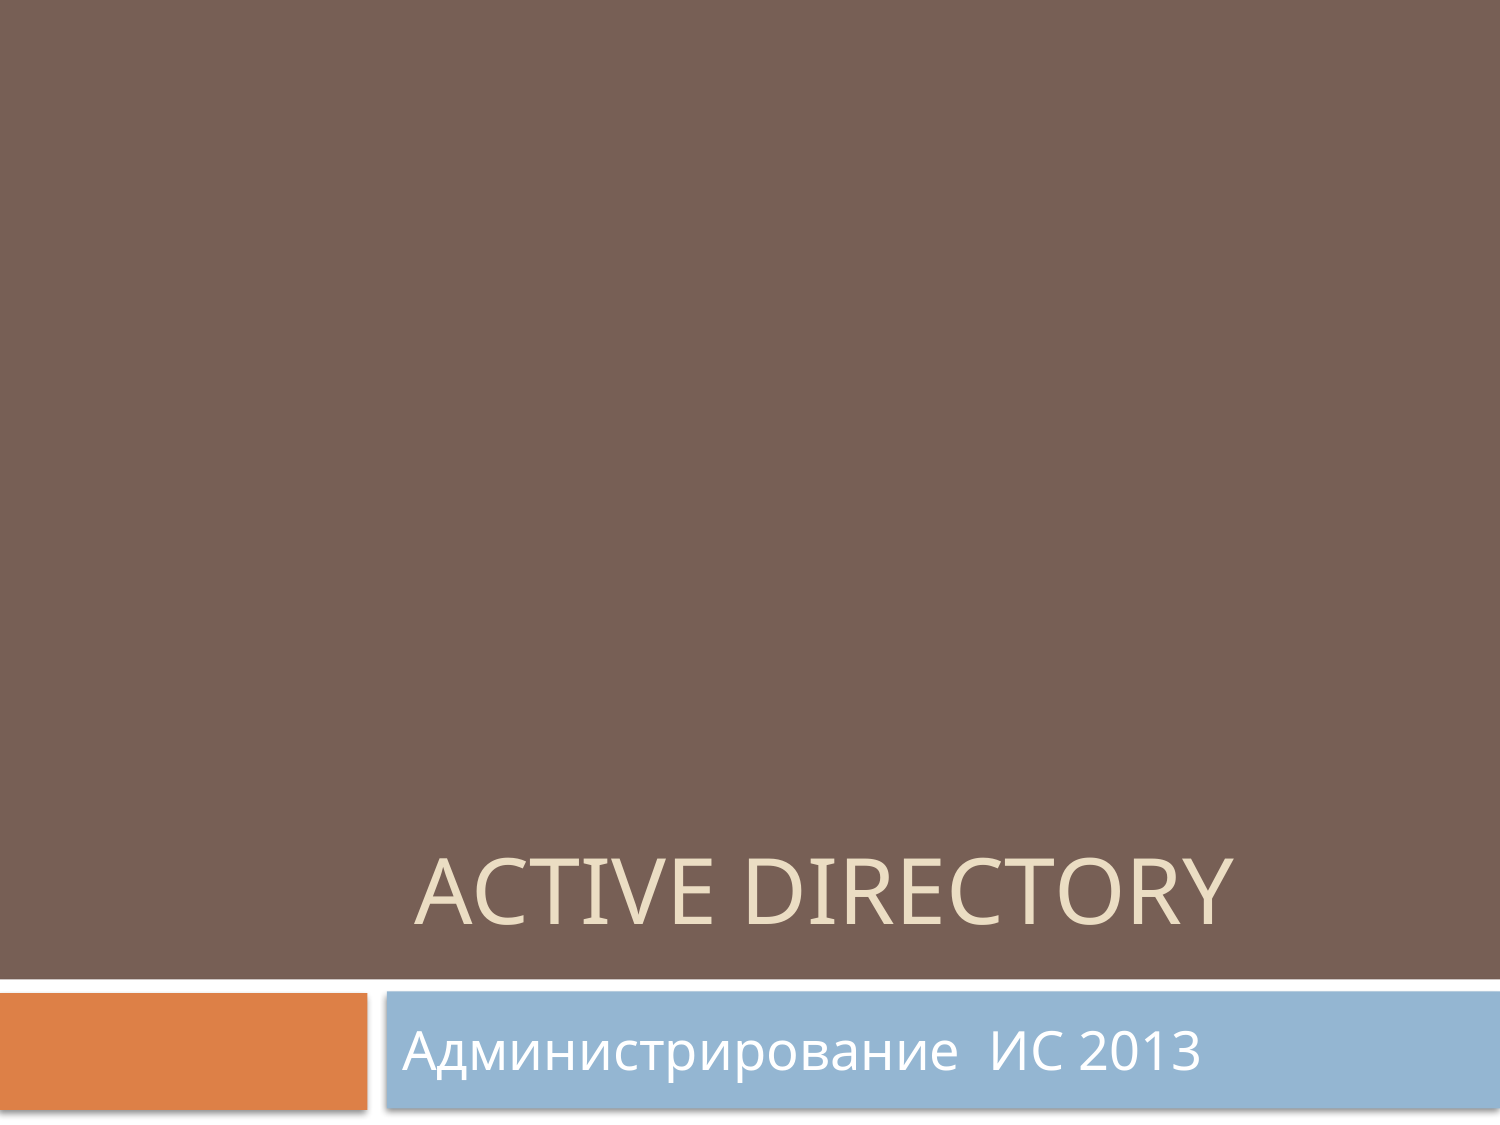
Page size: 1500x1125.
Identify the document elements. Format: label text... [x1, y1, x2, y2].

subtitle Администрирование ИС 2013 [387, 992, 1488, 1105]
text_box Active Directory [399, 649, 1463, 950]
